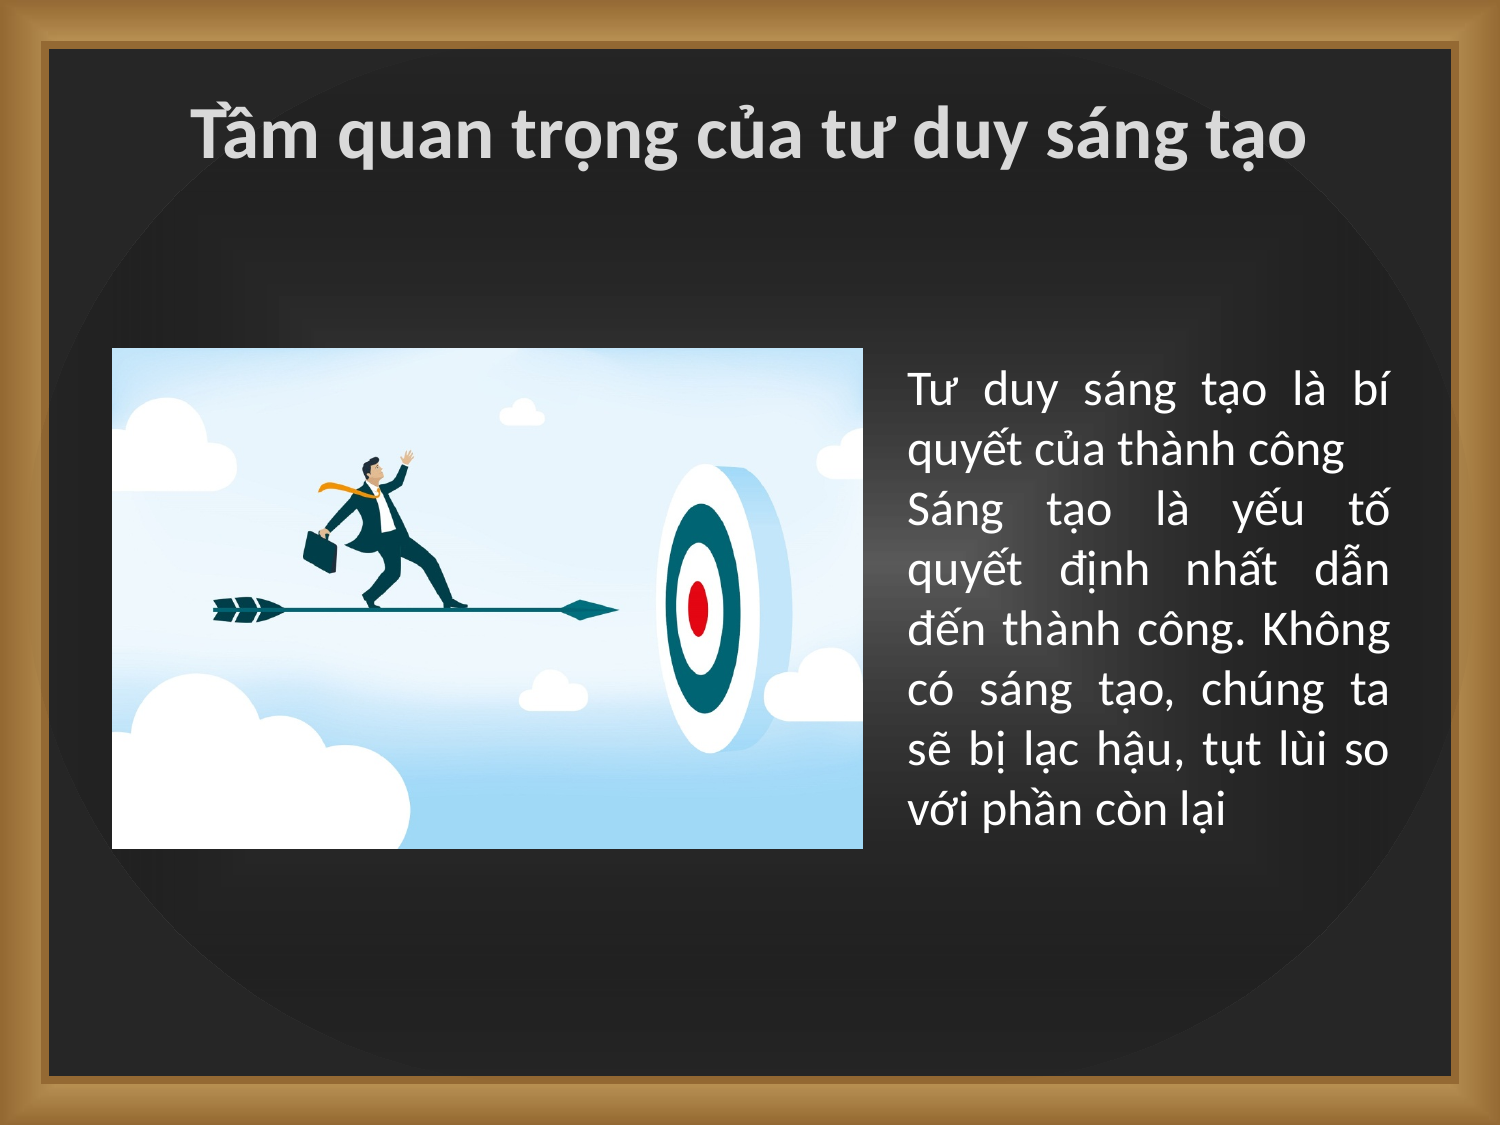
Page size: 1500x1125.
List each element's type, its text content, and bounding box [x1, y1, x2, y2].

text_box Tư duy sáng tạo là bí quyết của thành công Sáng tạo là yếu tố quyết định nhất dẫn đến thành công. Không có sáng tạo, chúng ta sẽ bị lạc hậu, tụt lùi so với phần còn lại [893, 348, 1406, 843]
picture [0, 0, 1500, 1125]
title Tầm quan trọng của tư duy sáng tạo [74, 26, 1426, 230]
